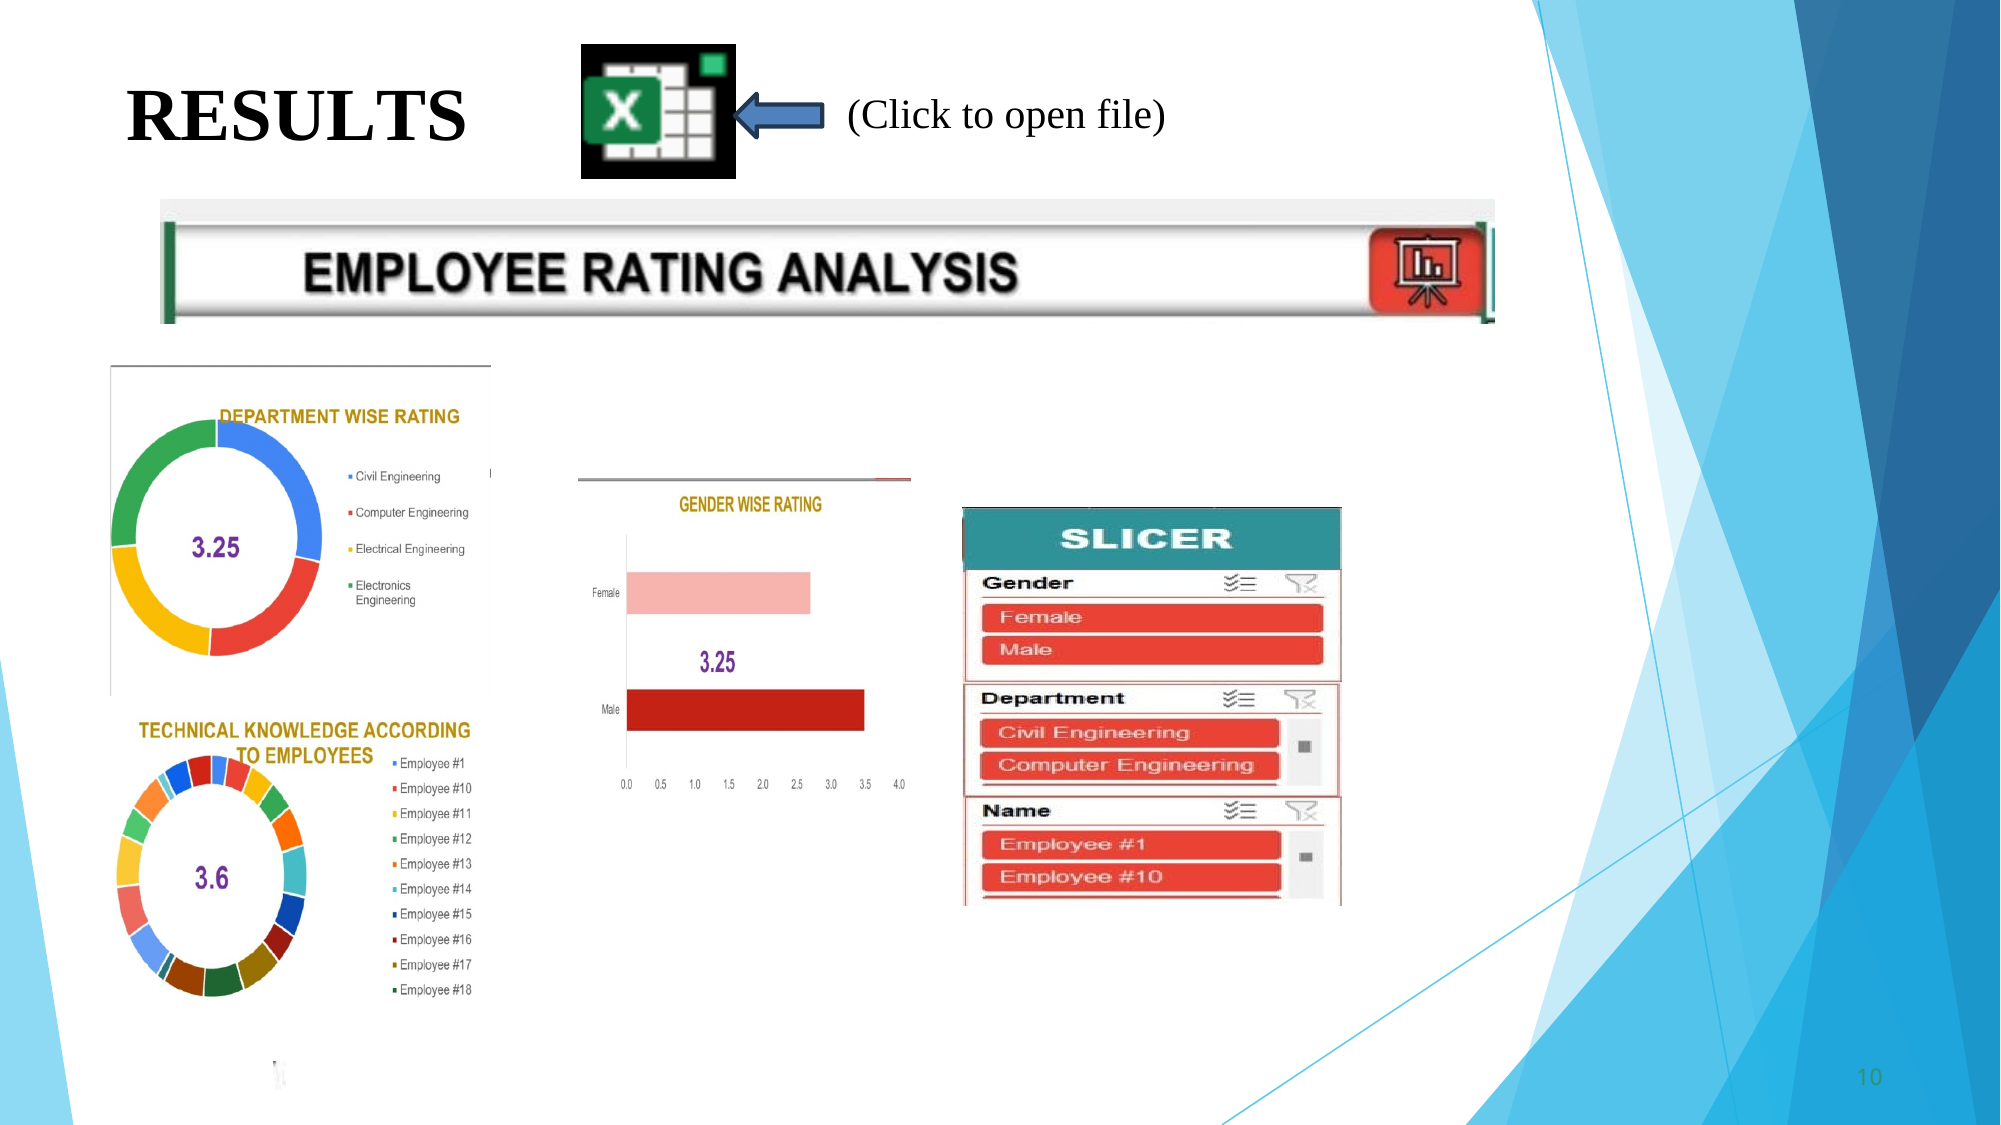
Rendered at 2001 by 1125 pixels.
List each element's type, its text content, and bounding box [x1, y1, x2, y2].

picture [160, 198, 562, 324]
title RESULTS [123, 63, 557, 254]
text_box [562, 44, 751, 386]
text_box (Click to open file) [832, 79, 1183, 145]
picture [578, 478, 911, 802]
text_box [754, 91, 825, 140]
picture [961, 507, 1342, 906]
picture [91, 365, 509, 1091]
text_box 10 [1849, 1061, 1888, 1095]
picture [751, 198, 1495, 324]
